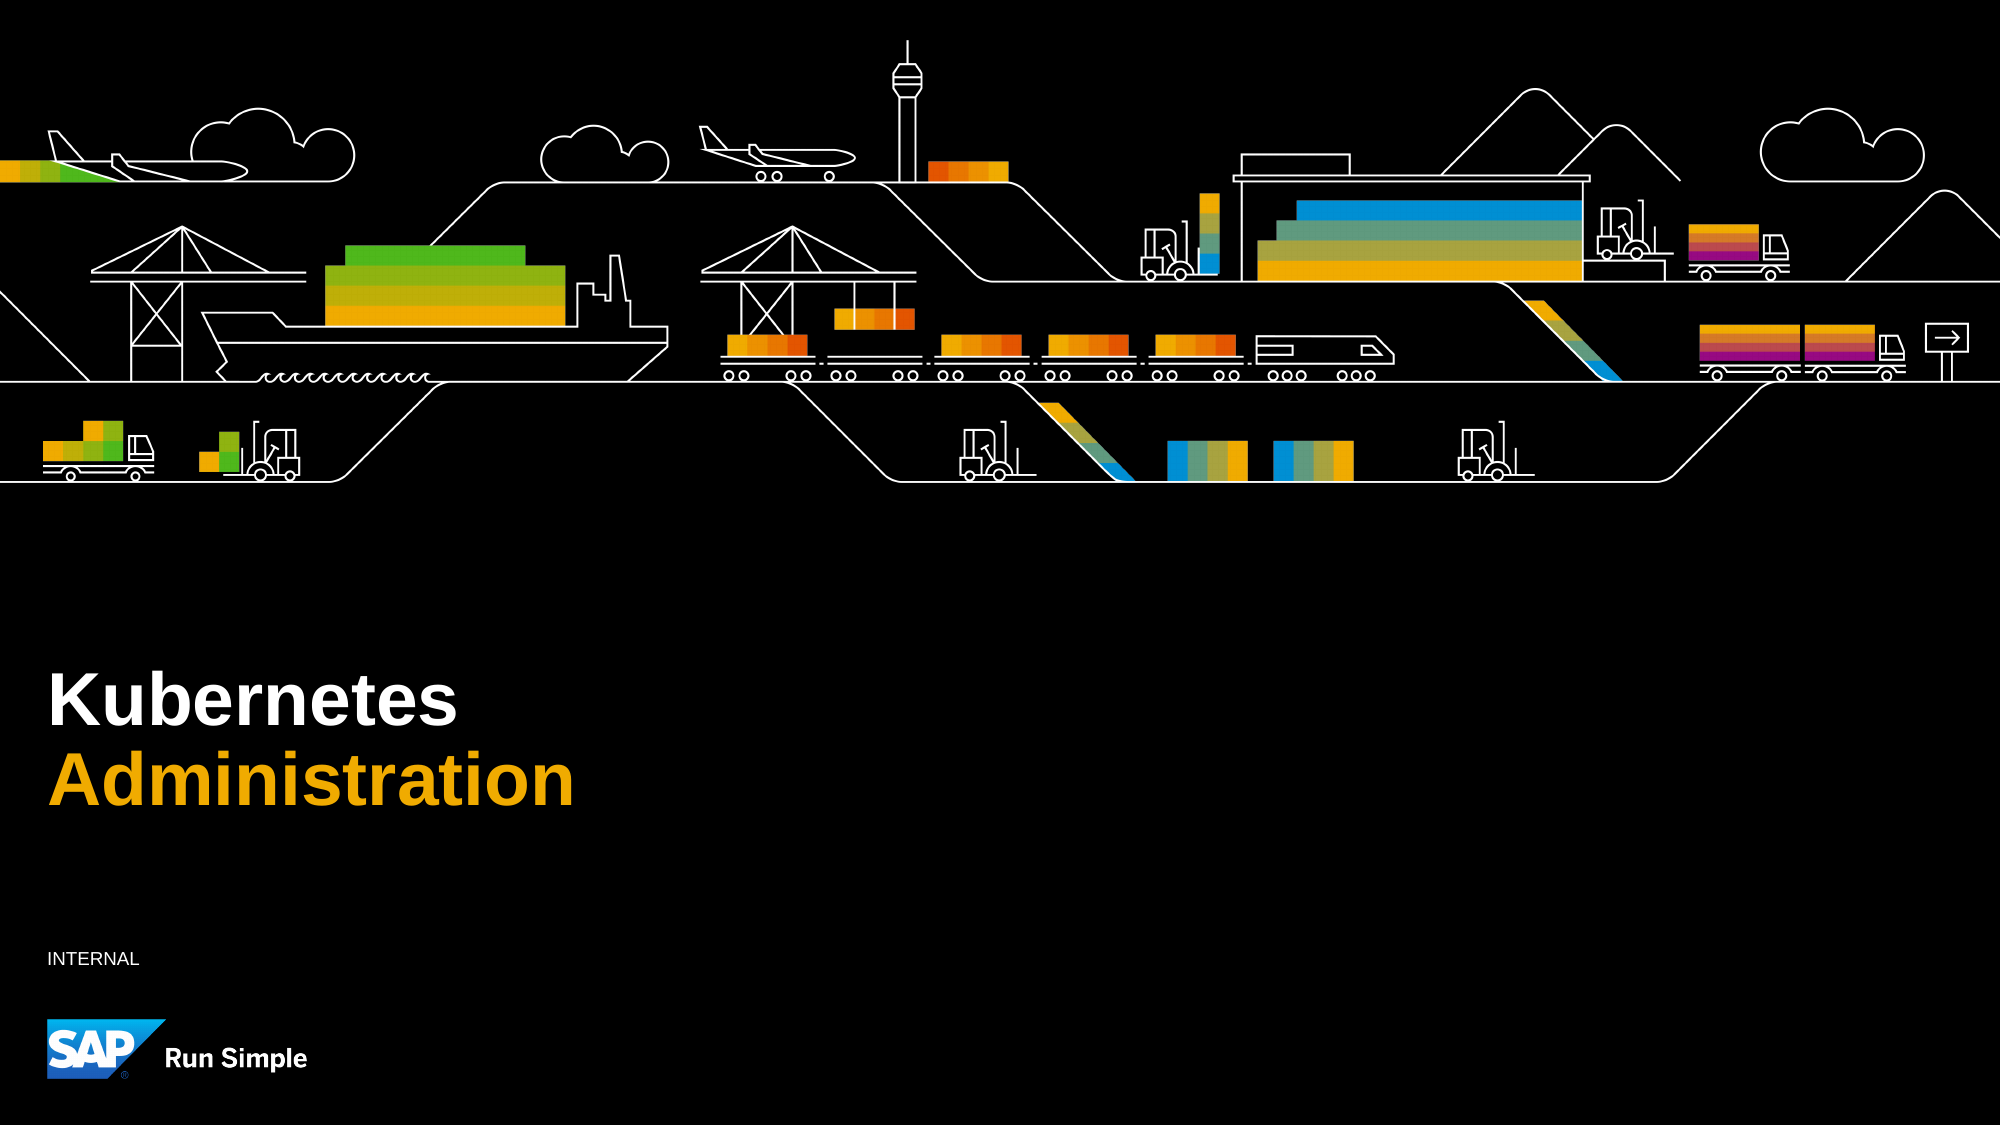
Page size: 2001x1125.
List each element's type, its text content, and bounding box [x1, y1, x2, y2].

picture [47, 1019, 307, 1079]
picture [0, 0, 2001, 563]
list Kubernetes Administration [47, 660, 1836, 824]
